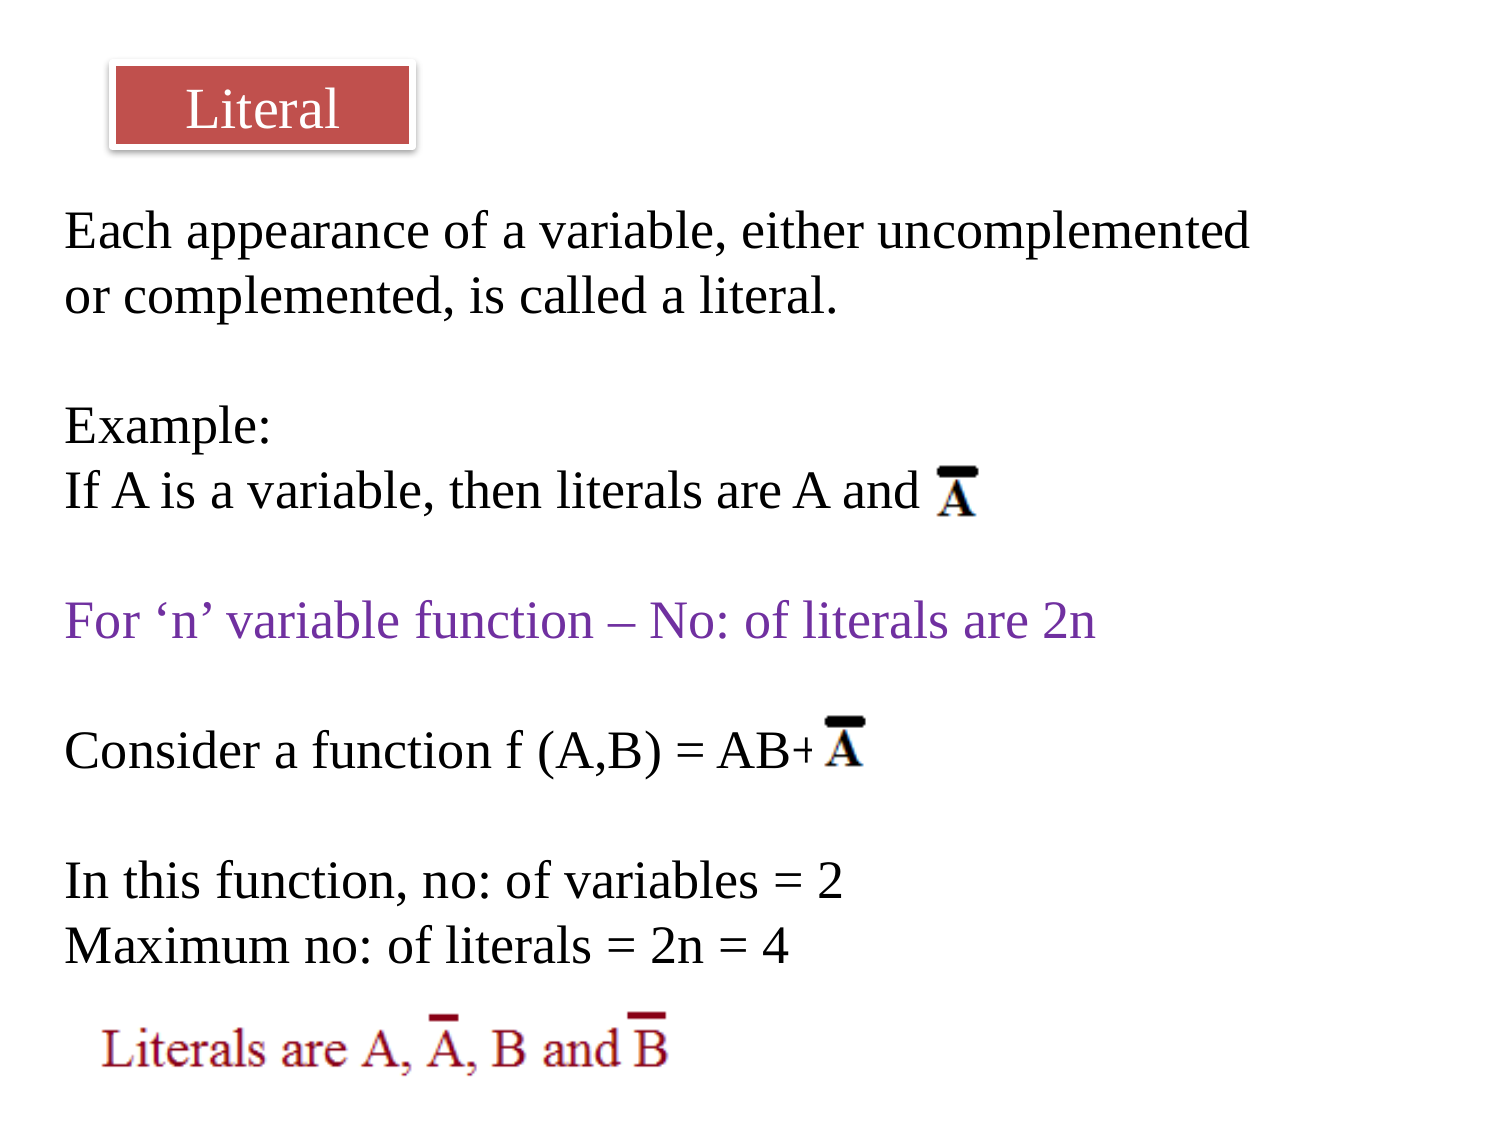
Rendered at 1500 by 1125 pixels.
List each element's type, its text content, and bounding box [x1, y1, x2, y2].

text_box Each appearance of a variable, either uncomplemented or complemented, is called a literal. Example: If A is a variable, then literals are A and For ‘n’ variable function – No: of literals are 2n Consider a function f (A,B) = AB+ In this function, no: of variables = 2 Maximum no: of literals = 2n = 4 [49, 187, 1400, 1112]
picture [812, 712, 876, 778]
picture [924, 462, 988, 528]
text_box Literal [109, 59, 416, 150]
picture [87, 999, 726, 1109]
